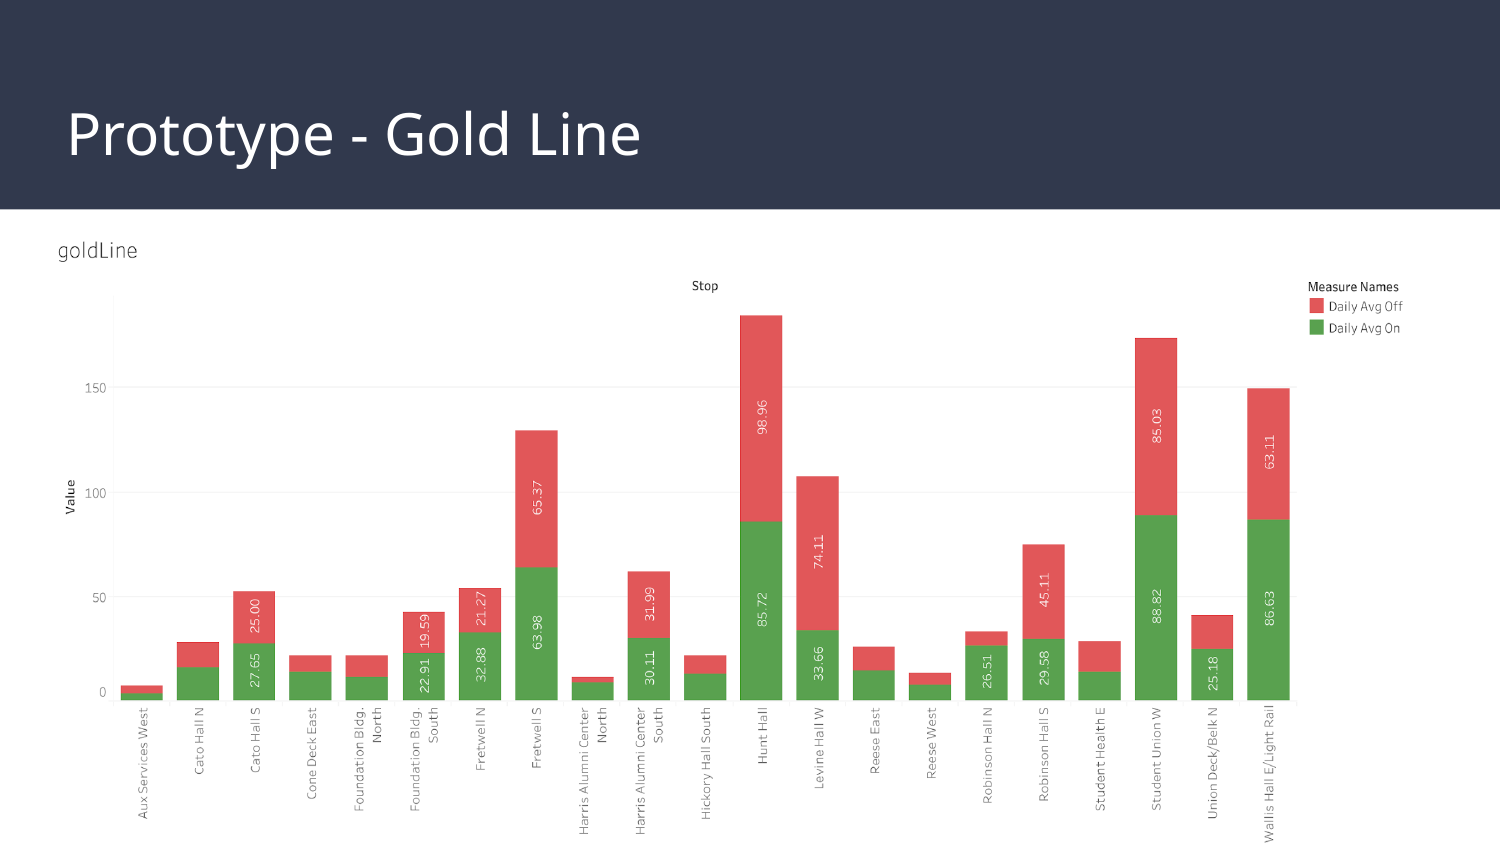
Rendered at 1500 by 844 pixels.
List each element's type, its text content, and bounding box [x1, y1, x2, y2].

picture [52, 227, 1447, 844]
title Prototype - Gold Line [51, 82, 1449, 185]
